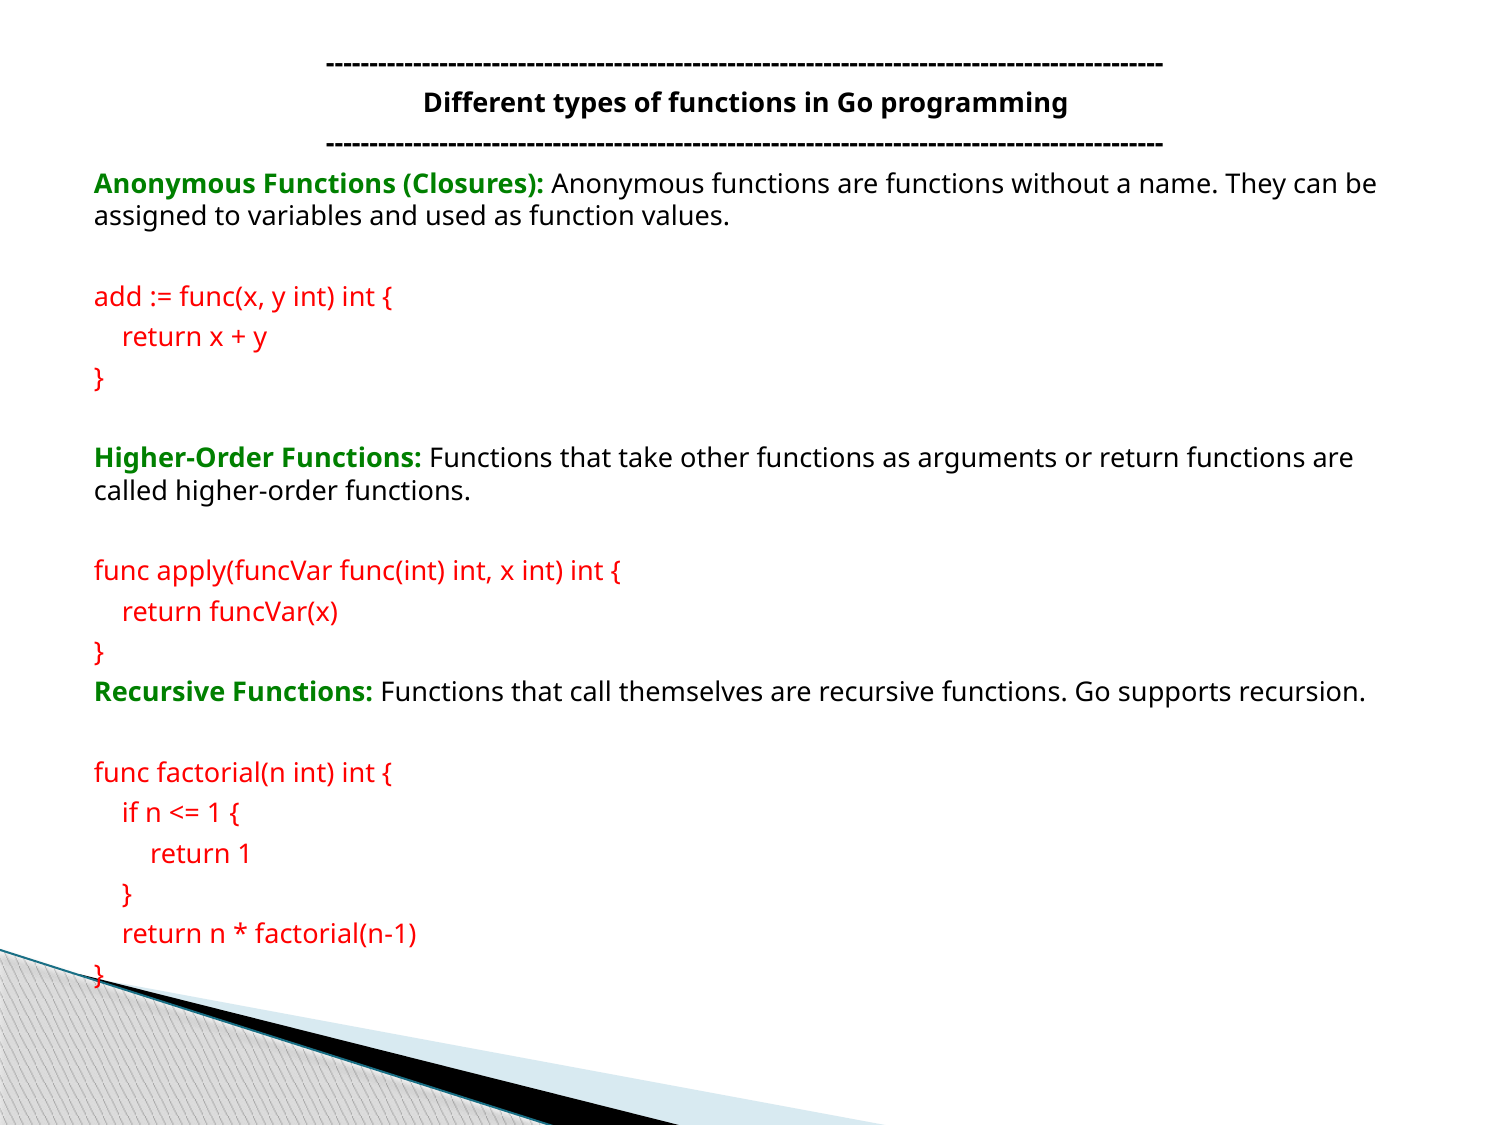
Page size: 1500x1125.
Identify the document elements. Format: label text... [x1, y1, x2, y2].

list ------------------------------------------------------------------------------------------------ Diﬀerent types of functions in Go programming ------------------------------------------------------------------------------------------------ Anonymous Functions (Closures): Anonymous functions are functions without a name. They can be assigned to variables and used as function values. add := func(x, y int) int { return x + y } Higher-Order Functions: Functions that take other functions as arguments or return functions are called higher-order functions. func apply(funcVar func(int) int, x int) int { return funcVar(x) } Recursive Functions: Functions that call themselves are recursive functions. Go supports recursion. func factorial(n int) int { if n <= 1 { return 1 } return n * factorial(n-1) } [62, 37, 1413, 1000]
